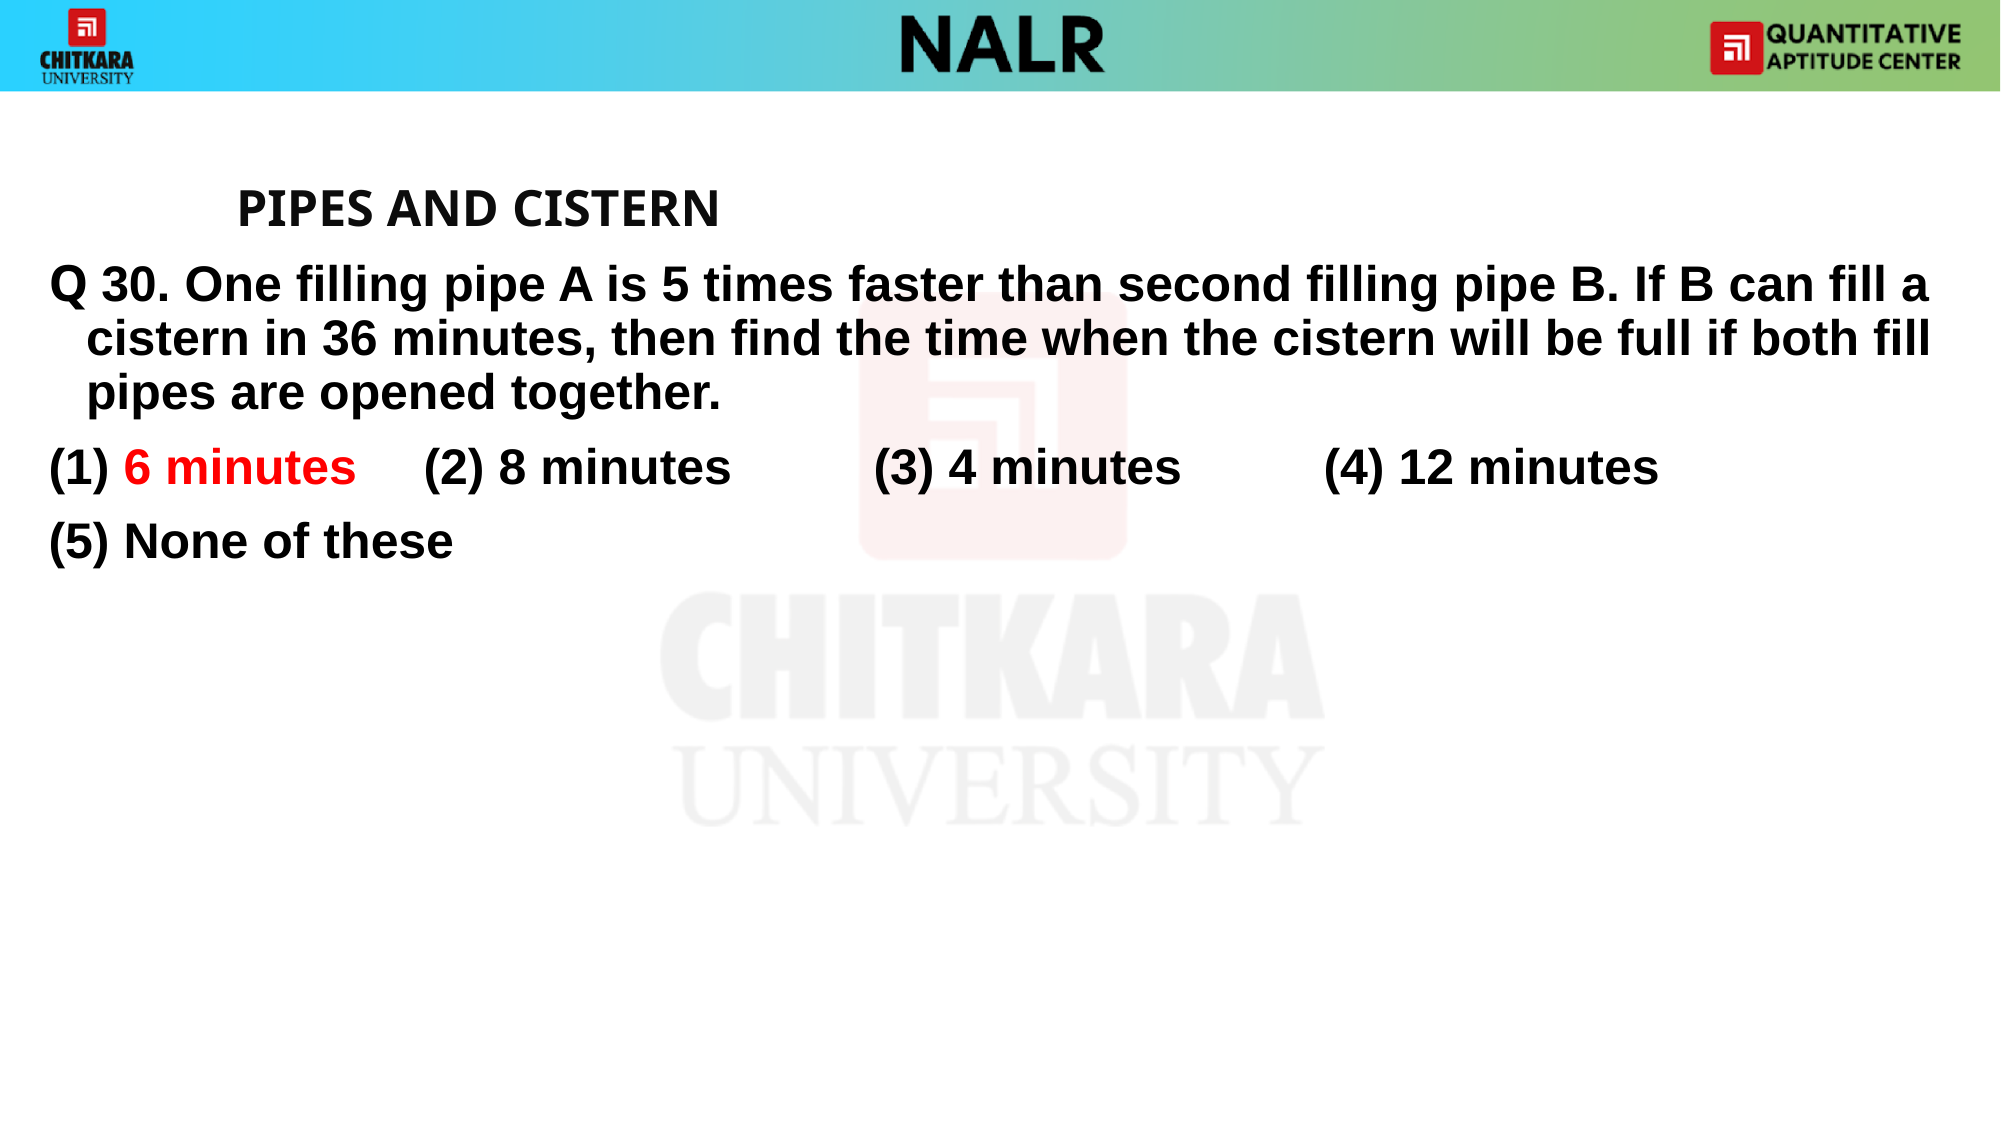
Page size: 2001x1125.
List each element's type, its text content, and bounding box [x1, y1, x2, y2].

title [41, 31, 1959, 142]
list PIPES AND CISTERN Q 30. One filling pipe A is 5 times faster than second filling pipe B. If B can fill a cistern in 36 minutes, then find the time when the cistern will be full if both fill pipes are opened together. 6 minutes (2) 8 minutes (3) 4 minutes (4) 12 minutes (5) None of these [33, 175, 1959, 1053]
picture [0, 0, 2001, 1125]
